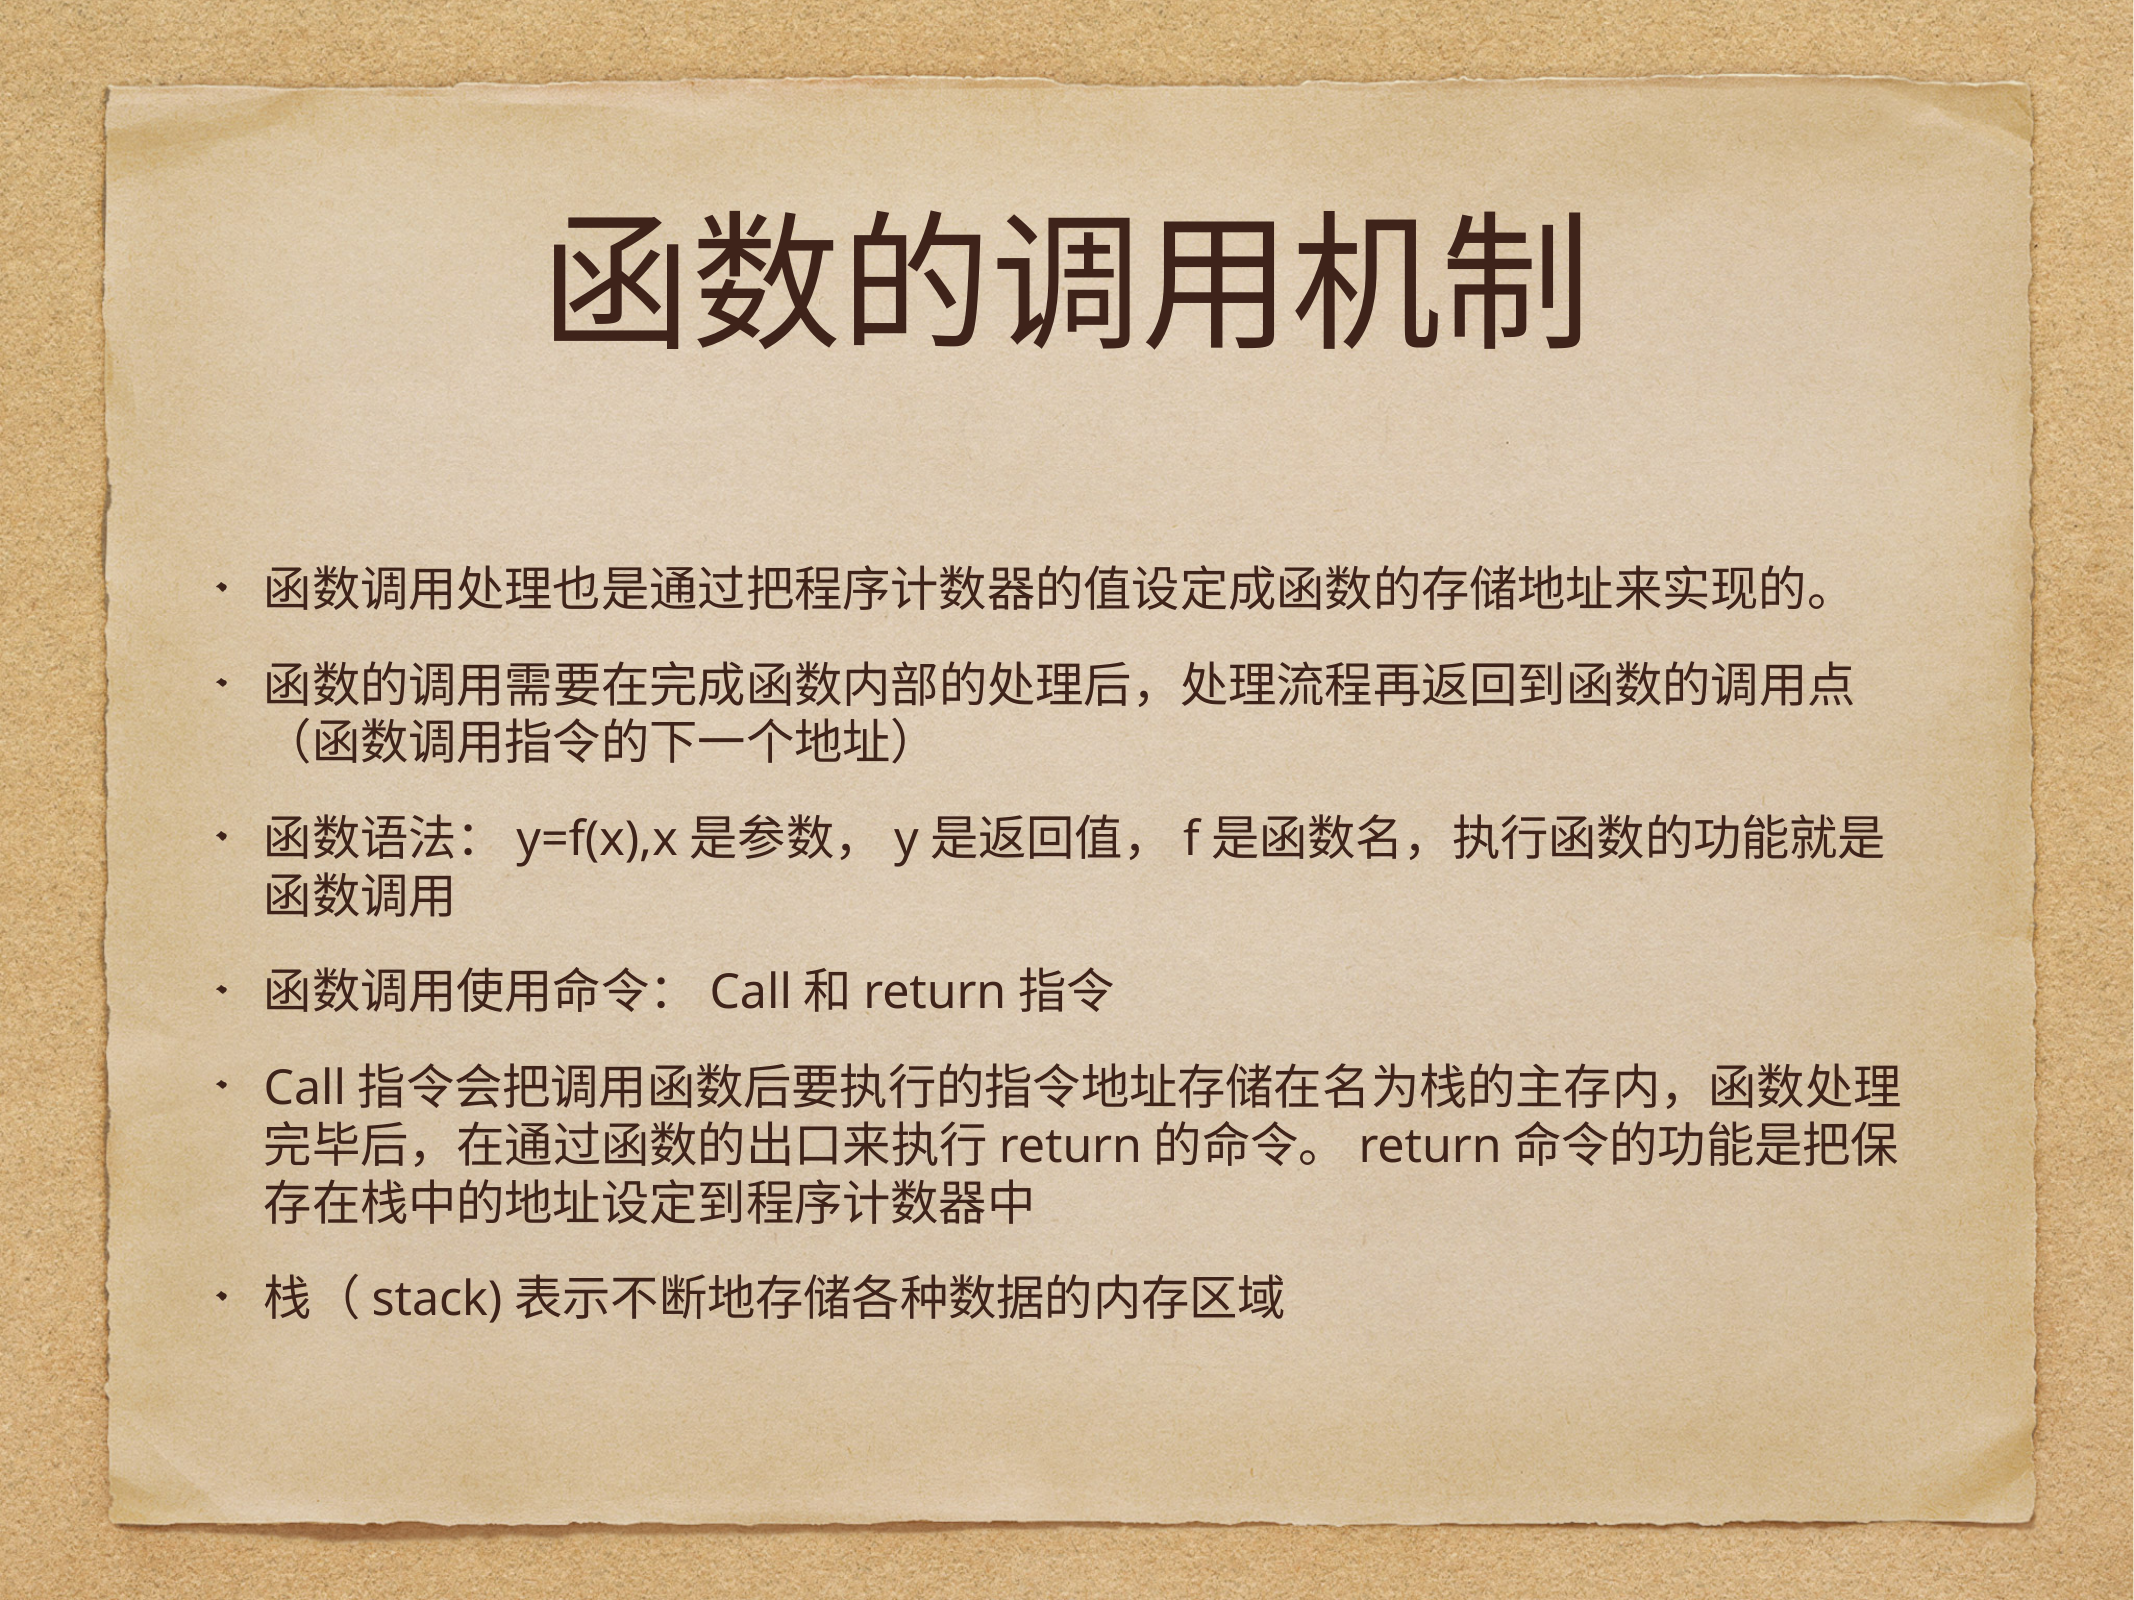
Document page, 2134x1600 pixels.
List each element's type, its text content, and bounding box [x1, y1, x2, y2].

title 函数的调用机制 [207, 103, 1926, 451]
list 函数调用处理也是通过把程序计数器的值设定成函数的存储地址来实现的。 函数的调用需要在完成函数内部的处理后，处理流程再返回到函数的调用点（函数调用指令的下一个地址） 函数语法：y=f(x),x是参数，y是返回值，f是函数名，执行函数的功能就是函数调用 函数调用使用命令：Call和return指令 Call指令会把调用函数后要执行的指令地址存储在名为栈的主存内，函数处理完毕后，在通过函数的出口来执行return的命令。return命令的功能是把保存在栈中的地址设定到程序计数器中 栈（stack)表示不断地存储各种数据的内存区域 [207, 461, 1926, 1422]
picture [0, 0, 2134, 1600]
